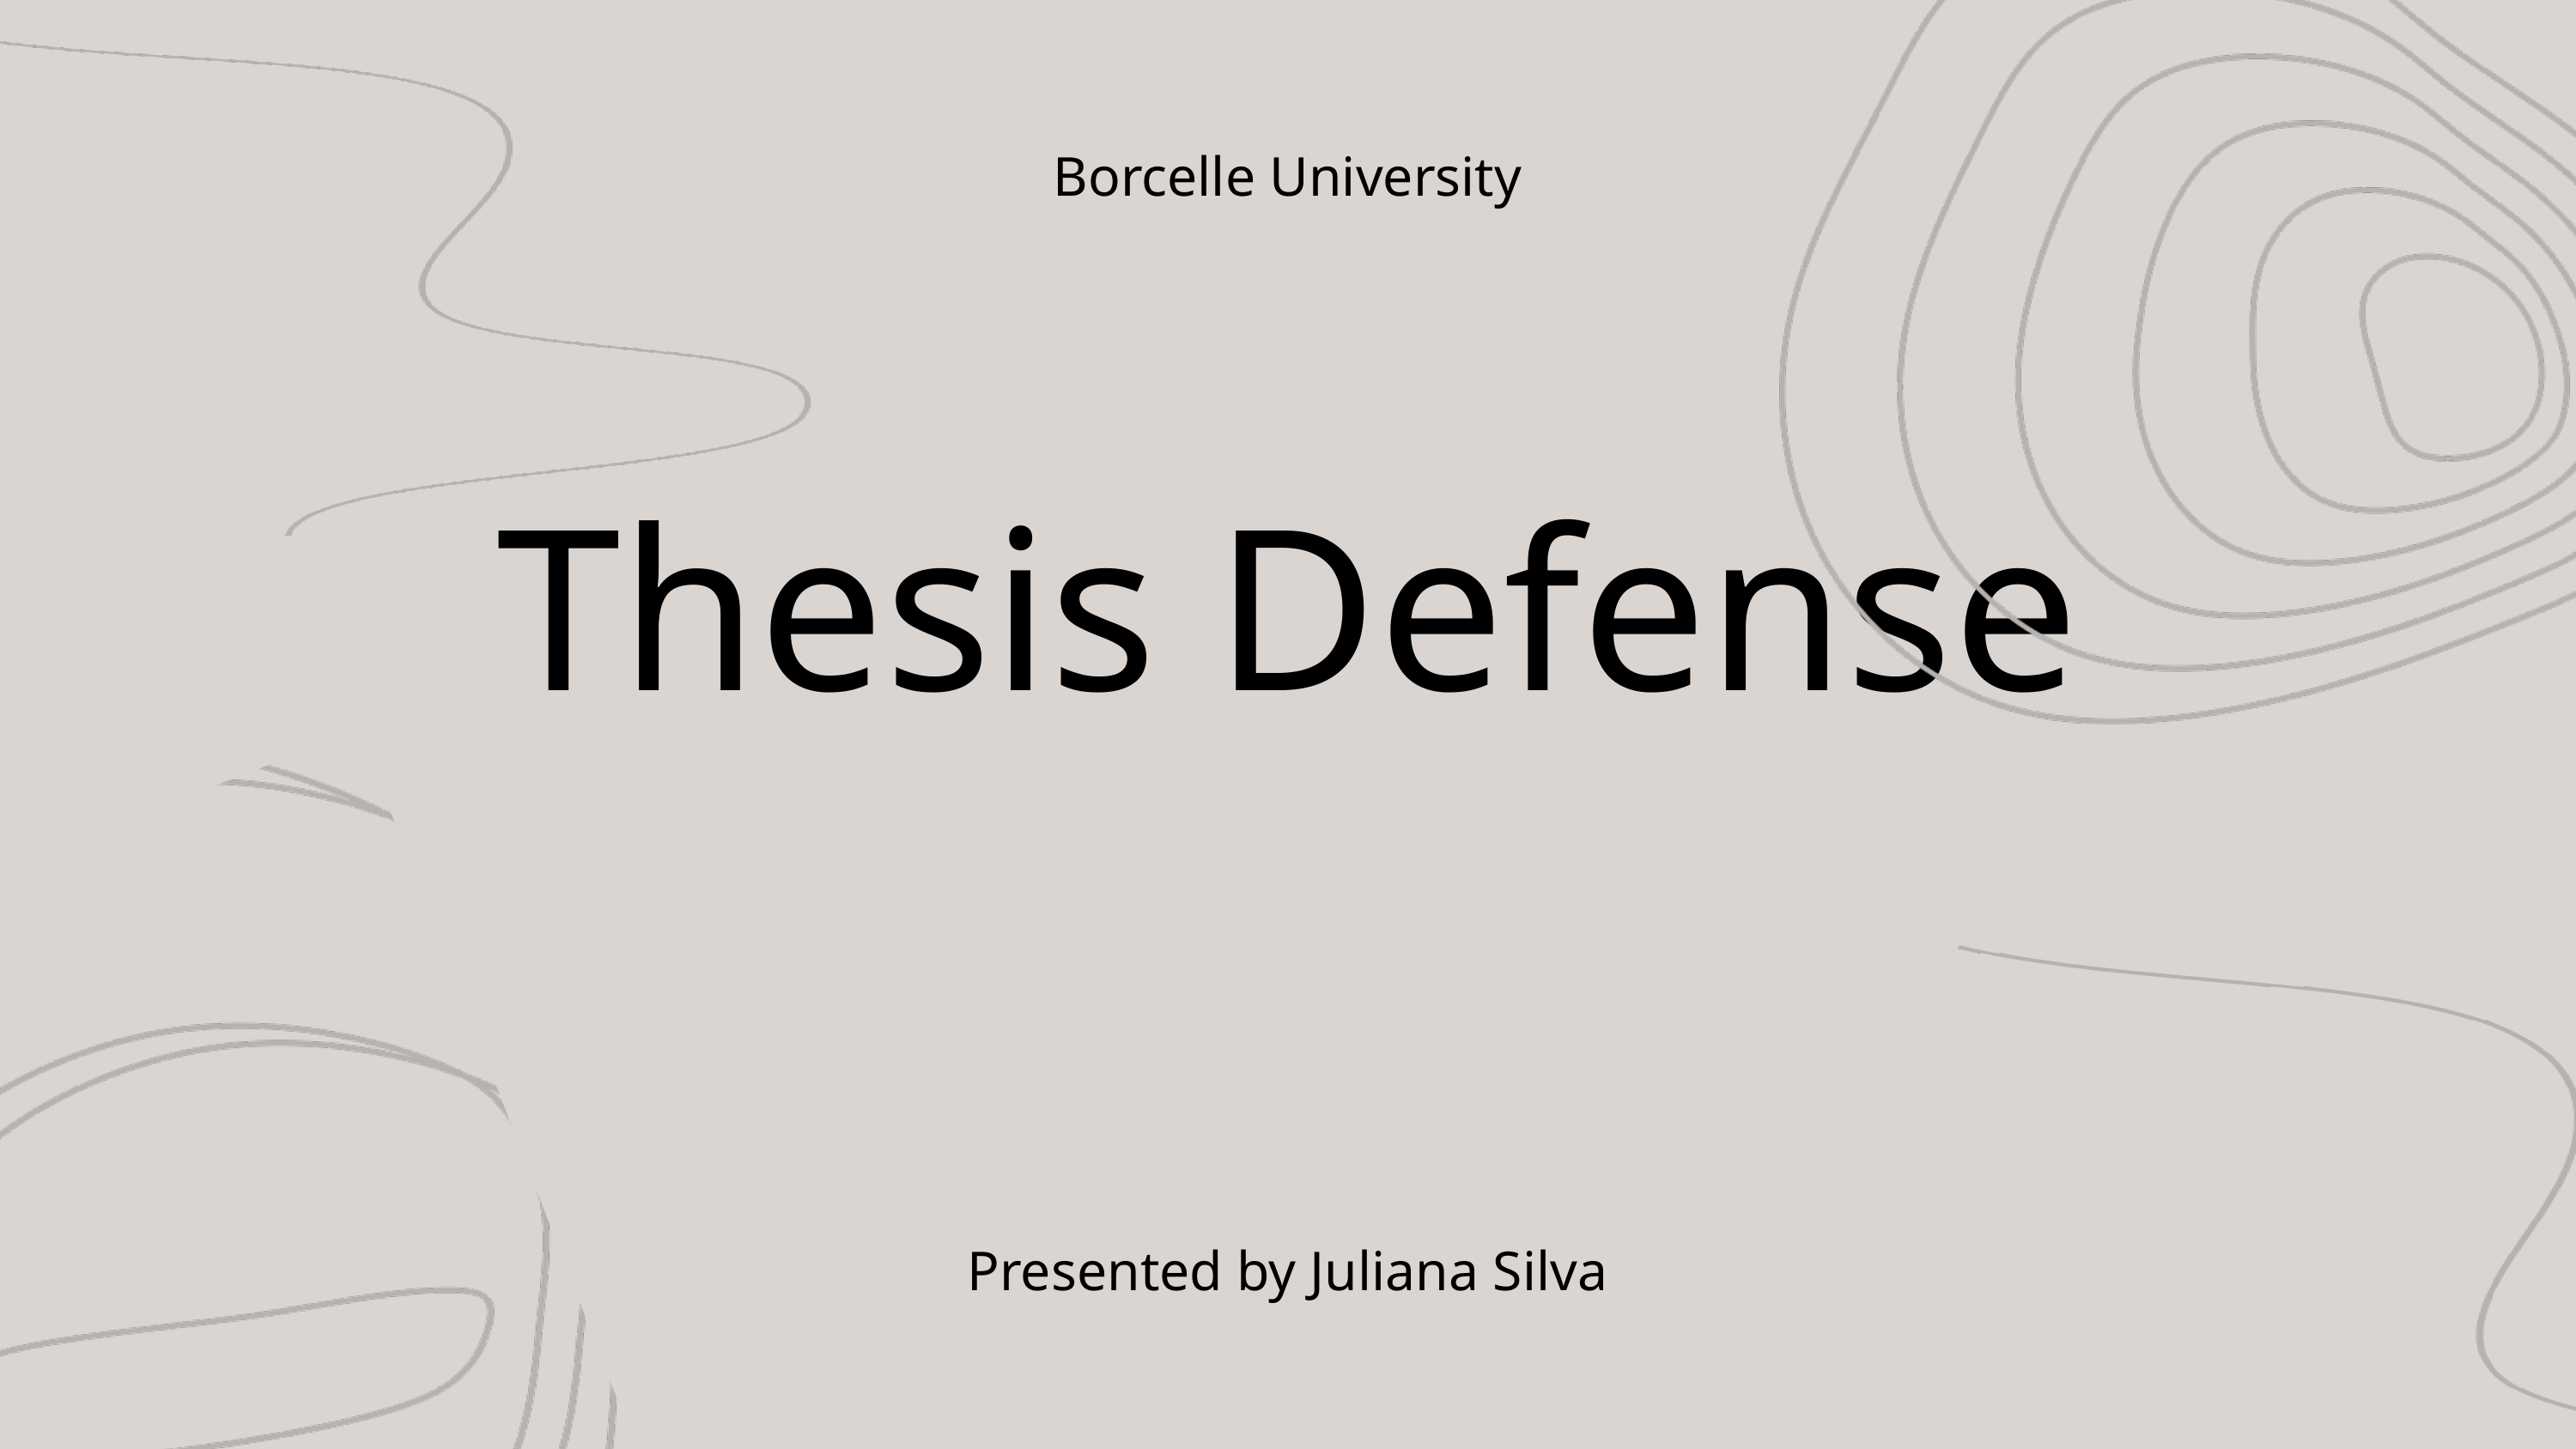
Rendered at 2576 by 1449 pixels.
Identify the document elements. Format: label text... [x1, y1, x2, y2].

text_box Borcelle University [462, 153, 2114, 208]
text_box [1776, 0, 2576, 724]
text_box Thesis Defense [462, 511, 2114, 736]
text_box [0, 0, 818, 550]
text_box [1776, 786, 2576, 1449]
text_box [0, 730, 637, 1449]
text_box Presented by Juliana Silva [462, 1247, 1801, 1301]
